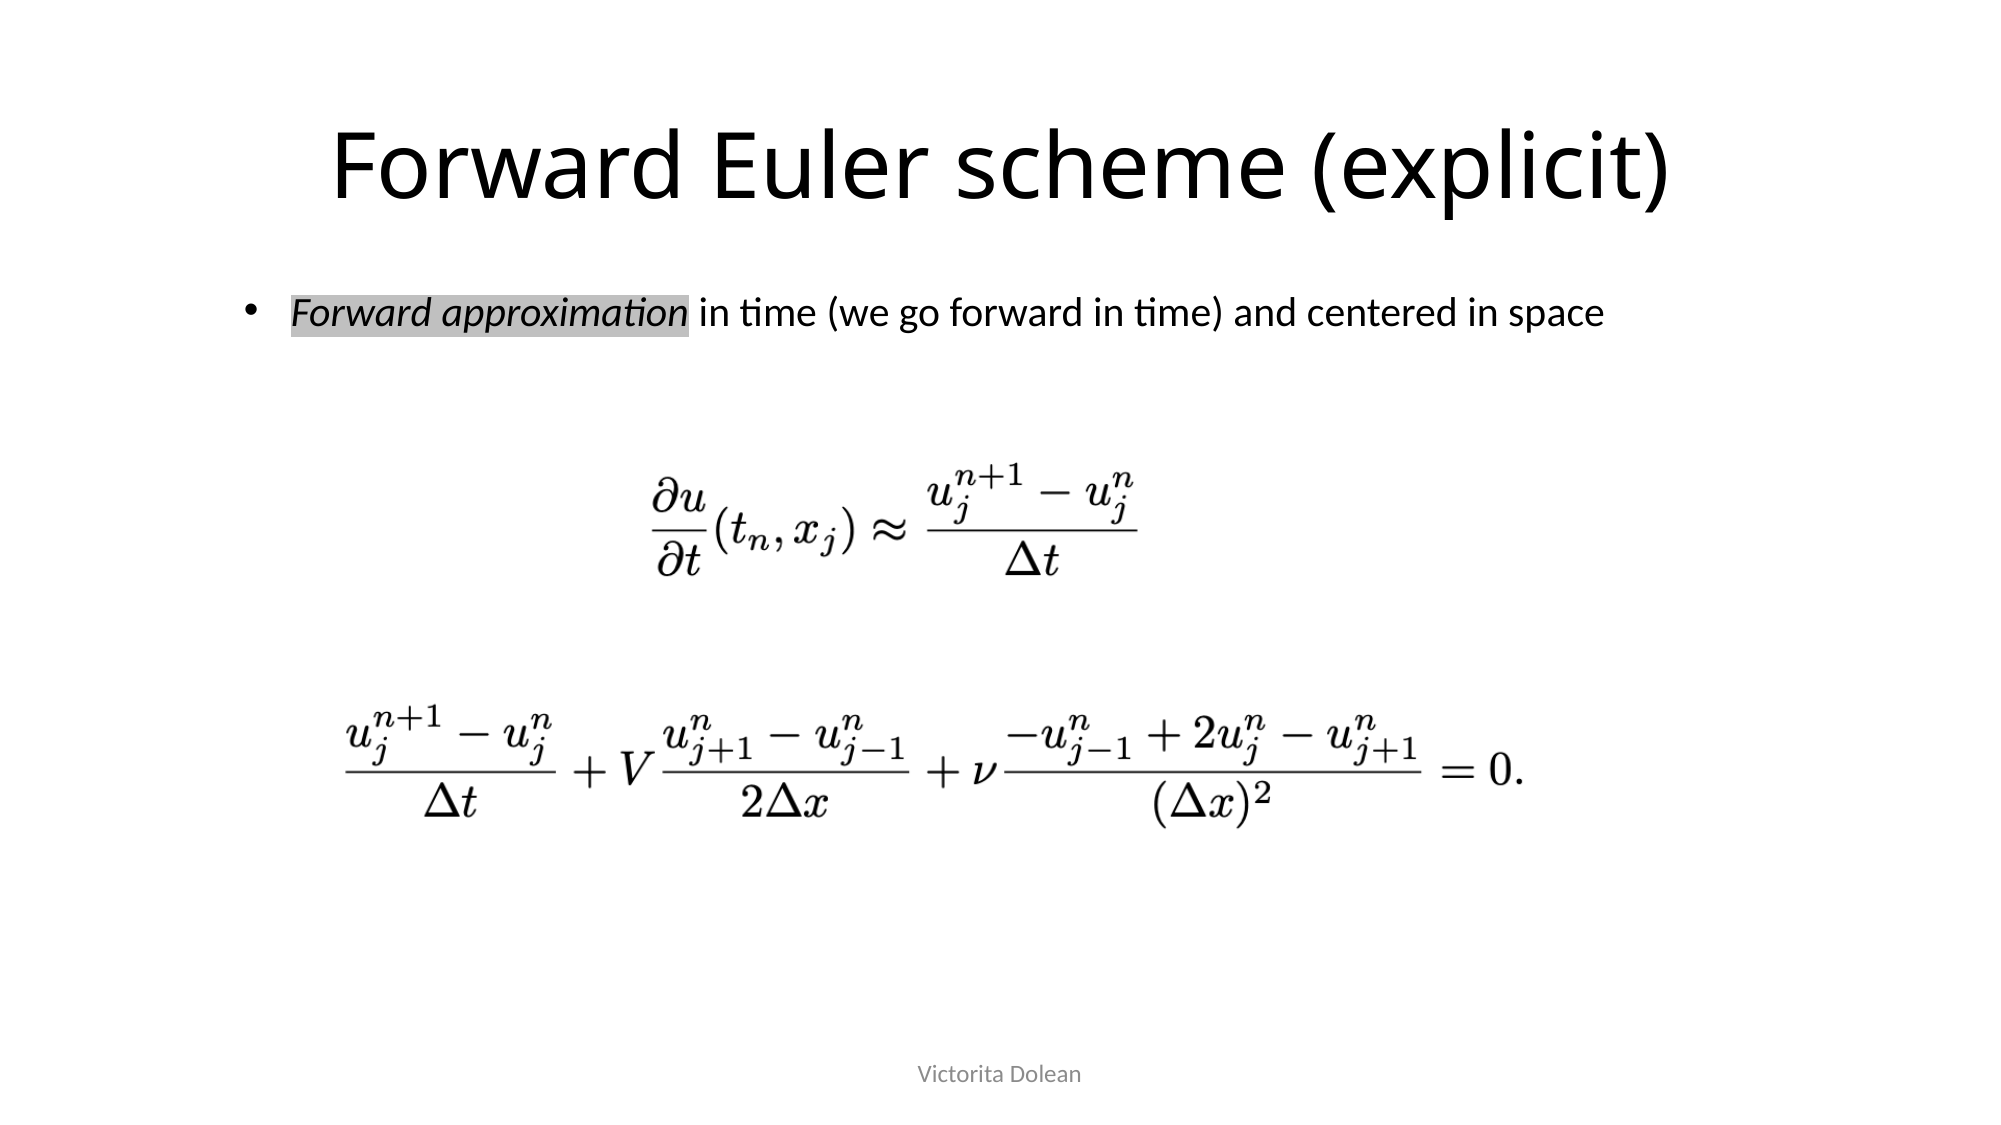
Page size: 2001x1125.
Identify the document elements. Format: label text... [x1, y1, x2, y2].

picture [313, 690, 1568, 868]
title Forward Euler scheme (explicit) [137, 59, 1863, 278]
text_box Forward approximation in time (we go forward in time) and centered in space [229, 277, 1691, 388]
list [619, 439, 1166, 617]
footer Victorita Dolean [662, 1042, 1338, 1103]
